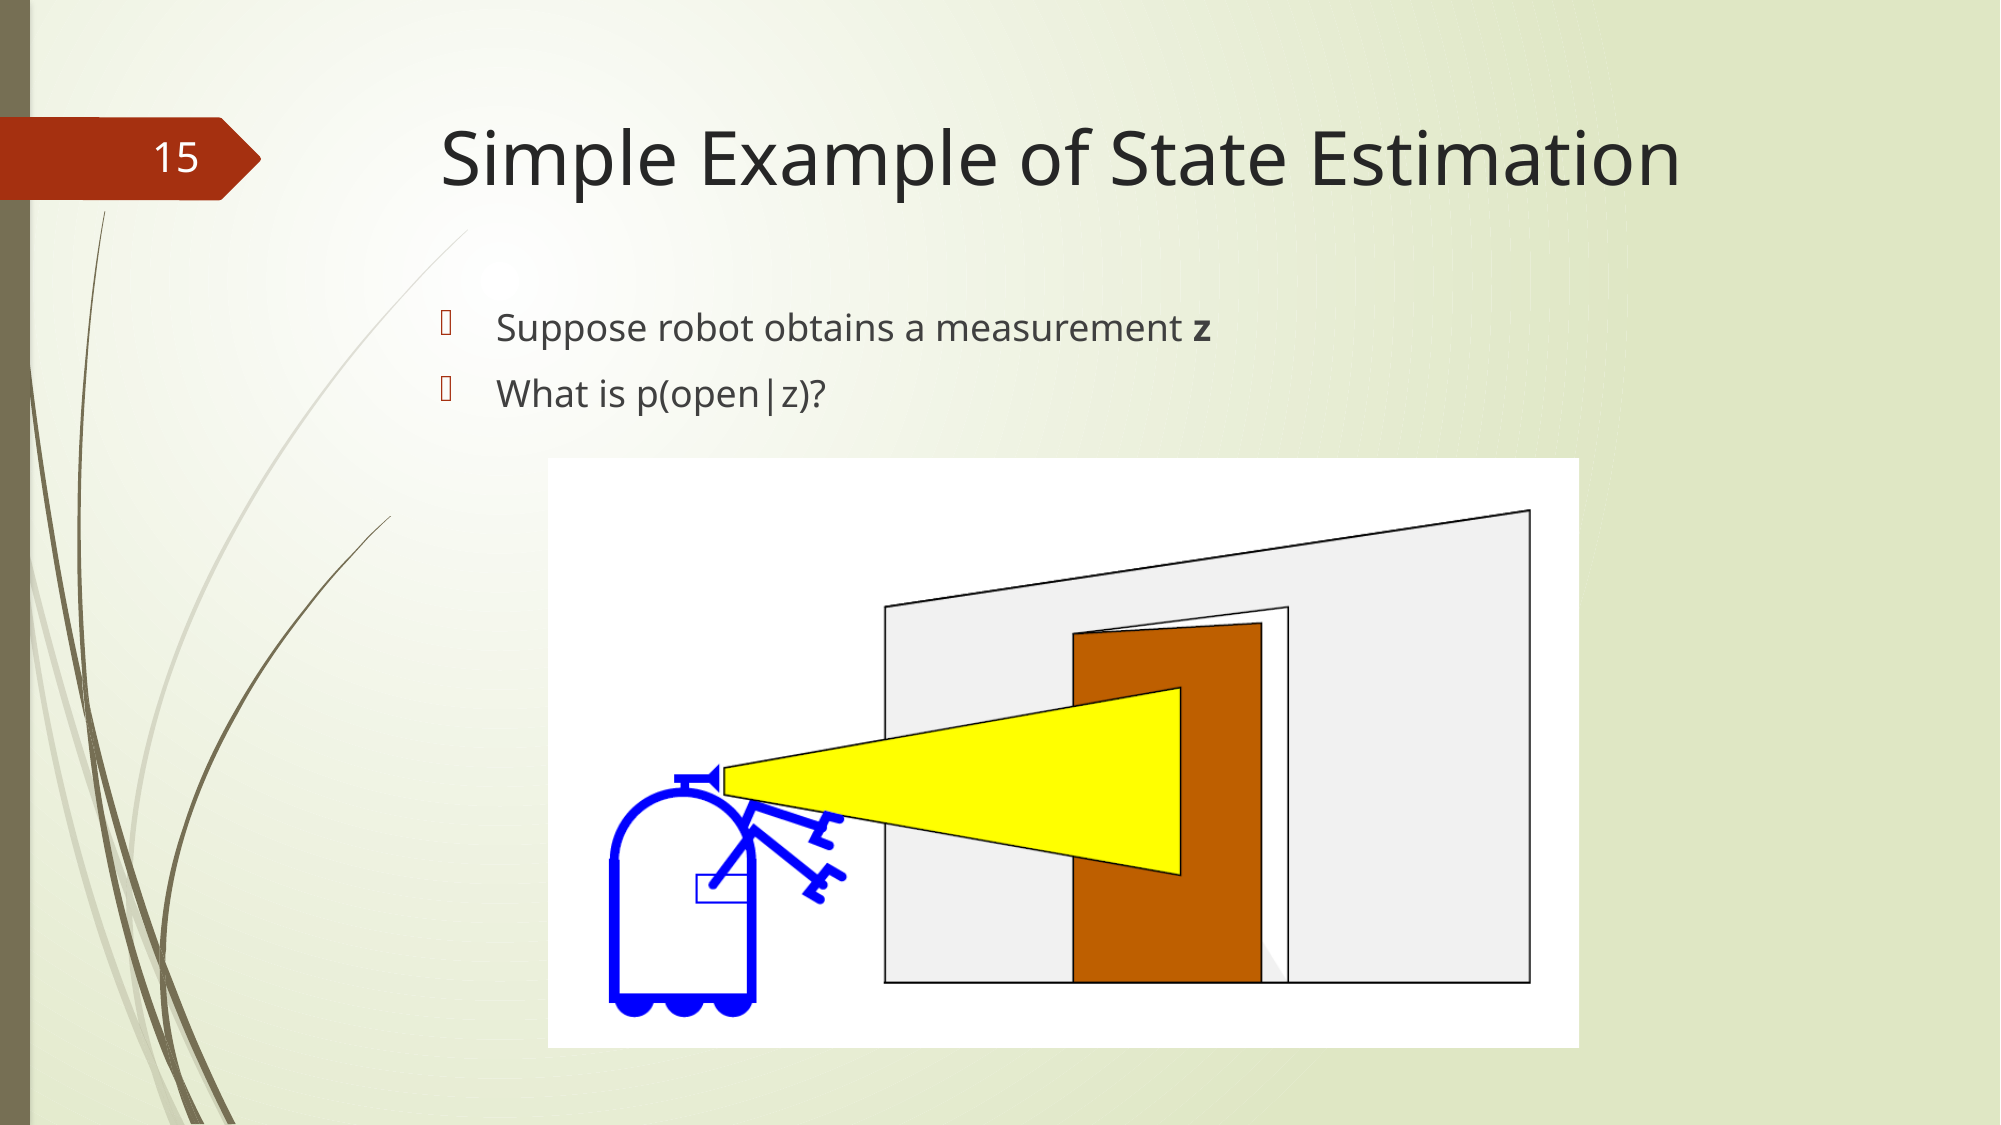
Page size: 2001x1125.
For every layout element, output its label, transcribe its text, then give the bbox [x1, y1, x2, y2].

list Suppose robot obtains a measurement z What is p(open|z)? [424, 296, 1888, 917]
title Simple Example of State Estimation [425, 102, 1888, 296]
slide_number 15 [87, 129, 216, 190]
picture [547, 458, 1580, 1048]
